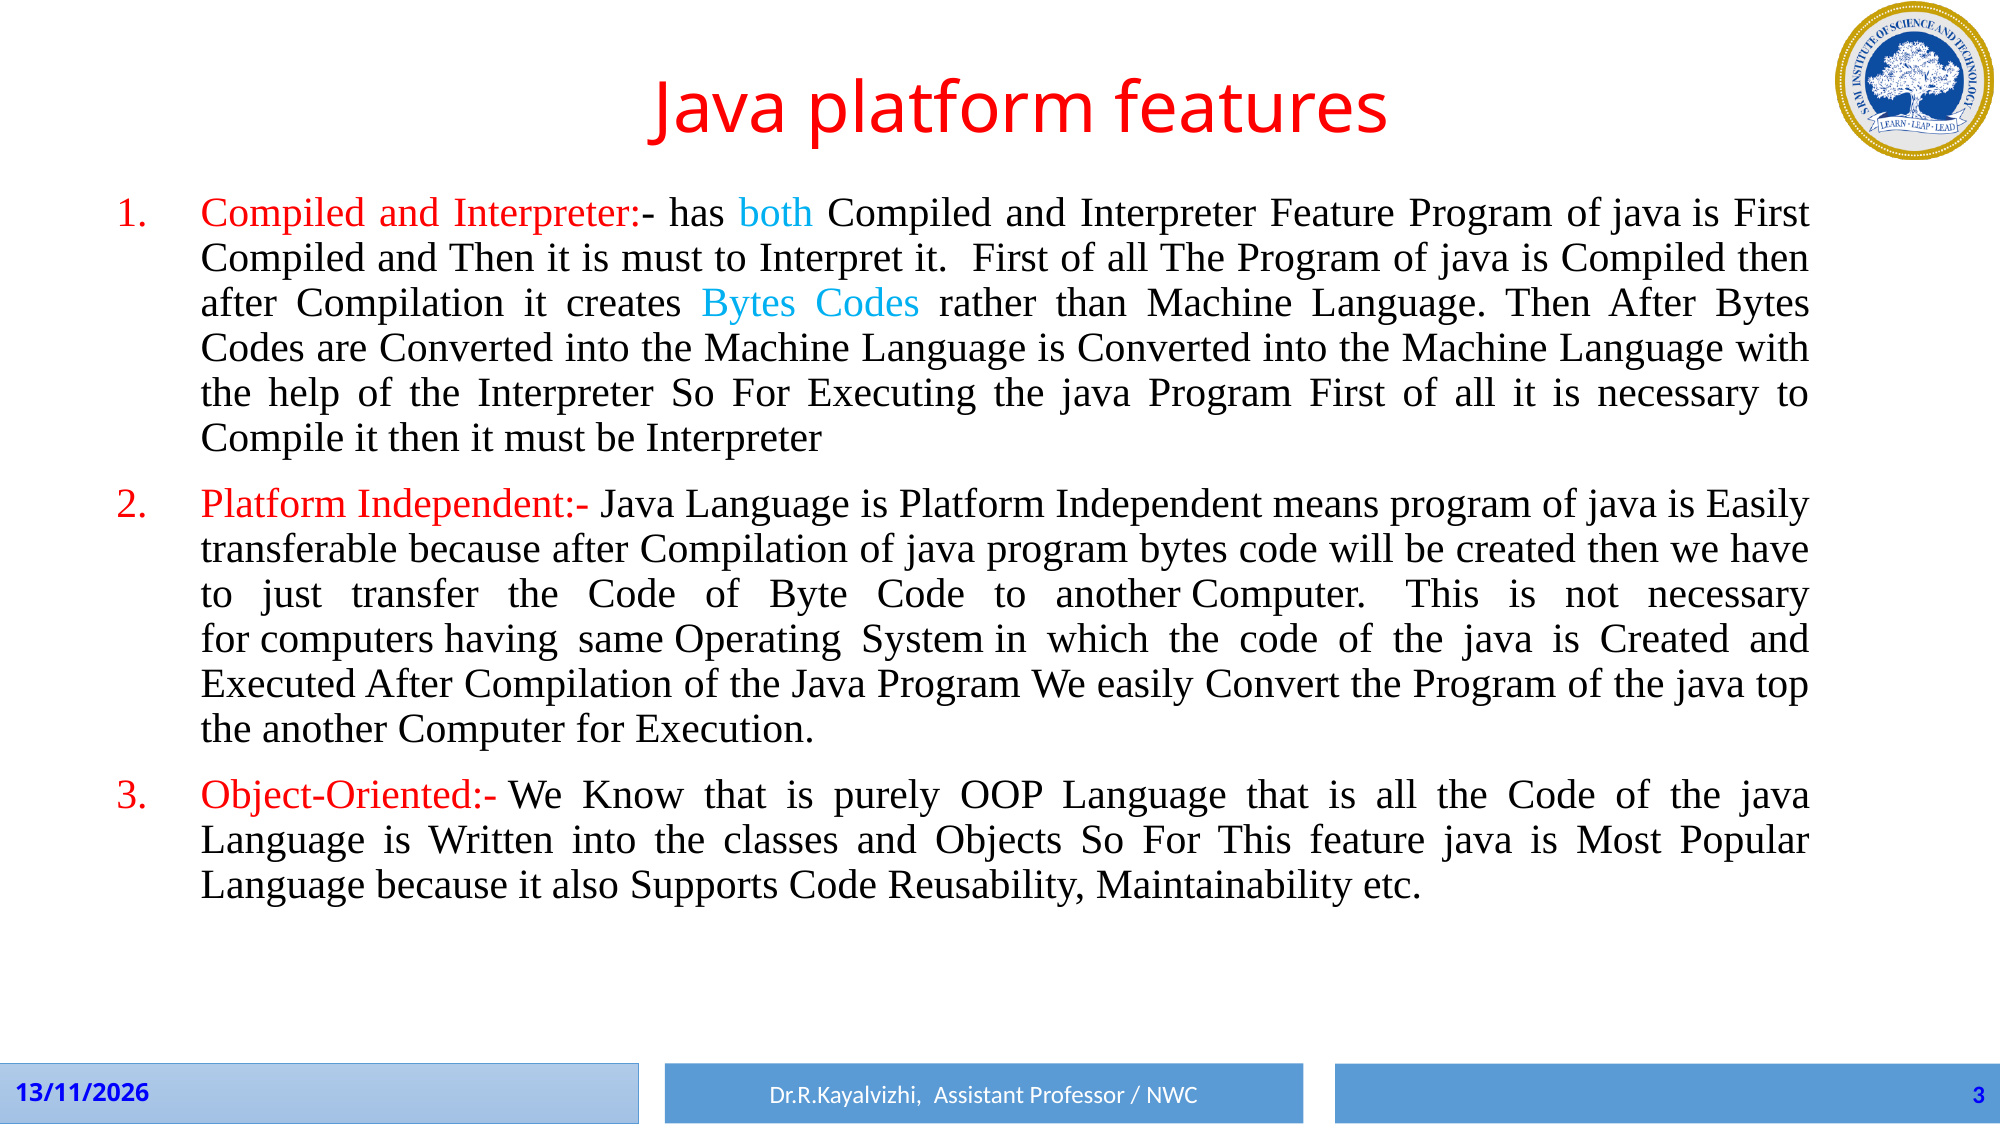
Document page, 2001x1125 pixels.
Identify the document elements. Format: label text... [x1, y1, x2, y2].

slide_number 3 [1335, 1063, 2000, 1124]
picture [1835, 1, 1994, 160]
text_box Java platform features [521, 53, 1523, 154]
text_box 10-08-2023 [0, 1063, 639, 1124]
list Compiled and Interpreter:- has both Compiled and Interpreter Feature Program of java is First Compiled and Then it is must to Interpret it. First of all The Program of java is Compiled then after Compilation it creates Bytes Codes rather than Machine Language. Then After Bytes Codes are Converted into the Machine Language is Converted into the Machine Language with the help of the Interpreter So For Executing the java Program First of all it is necessary to Compile it then it must be Interpreter Platform Independent:- Java Language is Platform Independent means program of java is Easily transferable because after Compilation of java program bytes code will be created then we have to just transfer the Code of Byte Code to another Computer. This is not necessary for computers having same Operating System in which the code of the java is Created and Executed After Compilation of the Java Program We easily Convert the Program of the java top the another Computer for Execution. Object-Oriented:- We Know that is purely OOP Language that is all the Code of the java Language is Written into the classes and Objects So For This feature java is Most Popular Language because it also Supports Code Reusability, Maintainability etc. [101, 182, 1827, 982]
text_box Dr.R.Kayalvizhi, Assistant Professor / NWC [664, 1063, 1304, 1124]
